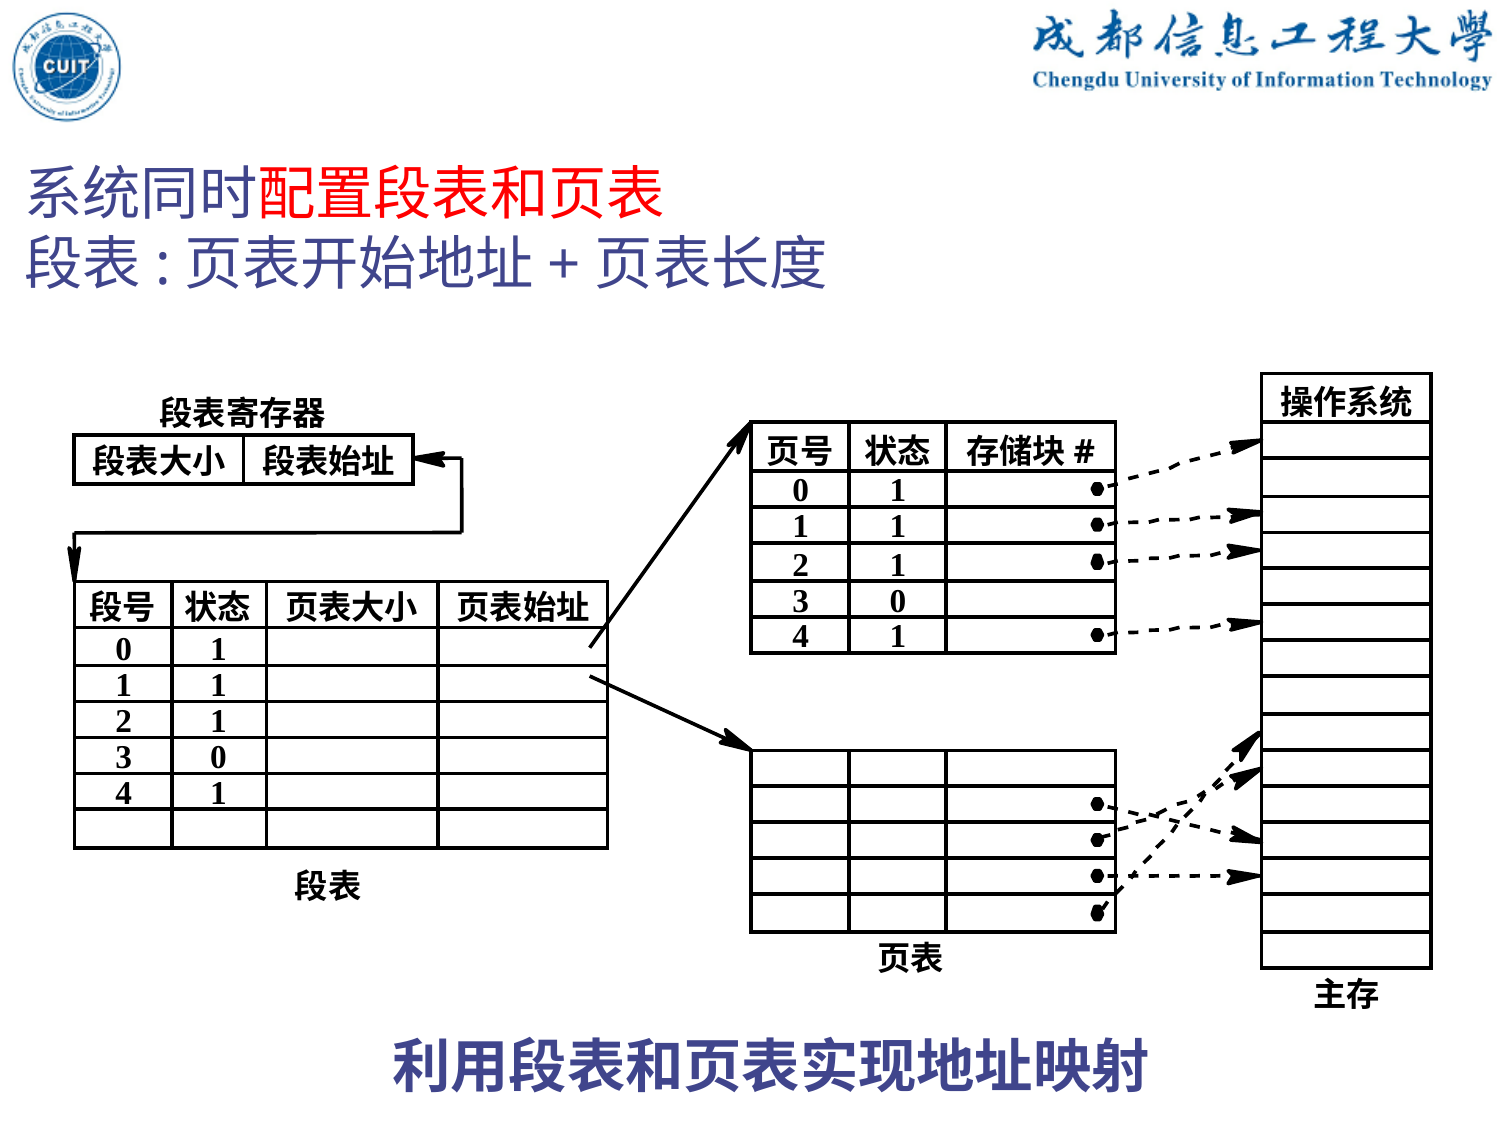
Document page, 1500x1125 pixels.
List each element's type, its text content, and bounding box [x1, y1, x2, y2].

picture [1029, 0, 1500, 102]
text_box 系统同时配置段表和页表 段表:页表开始地址+页表长度 [9, 148, 843, 304]
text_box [69, 373, 1431, 1097]
picture [0, 0, 127, 138]
